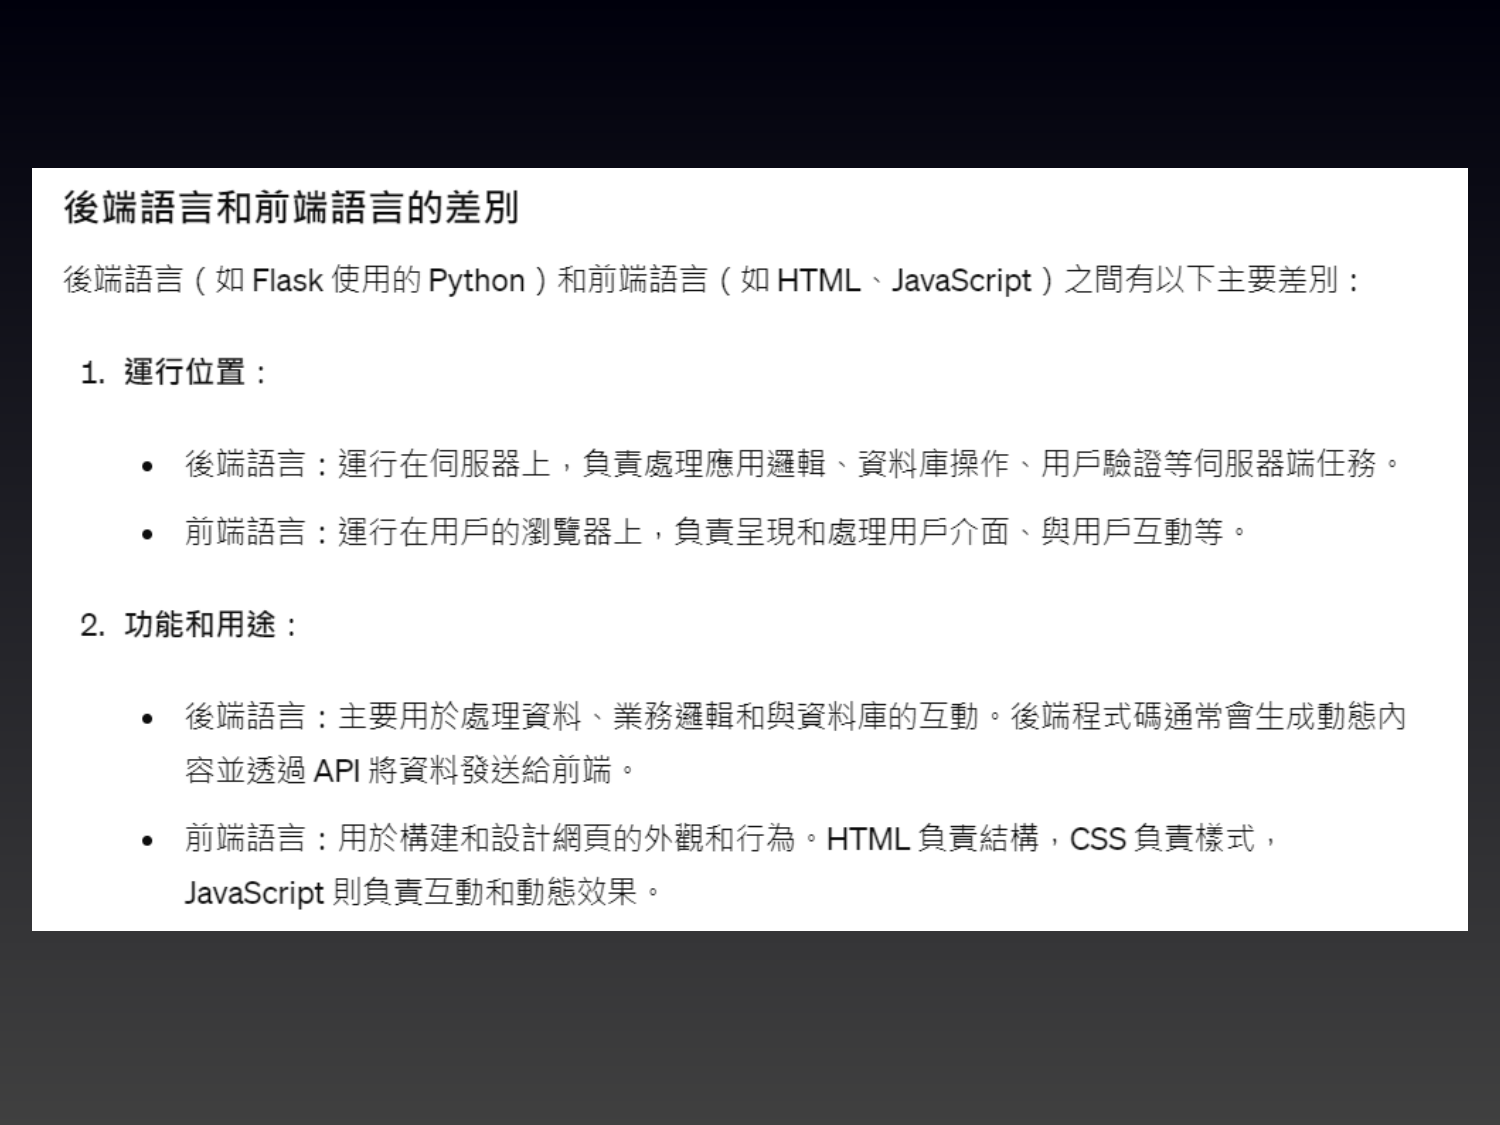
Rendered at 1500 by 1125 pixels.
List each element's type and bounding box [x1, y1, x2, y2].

picture [31, 168, 1469, 931]
